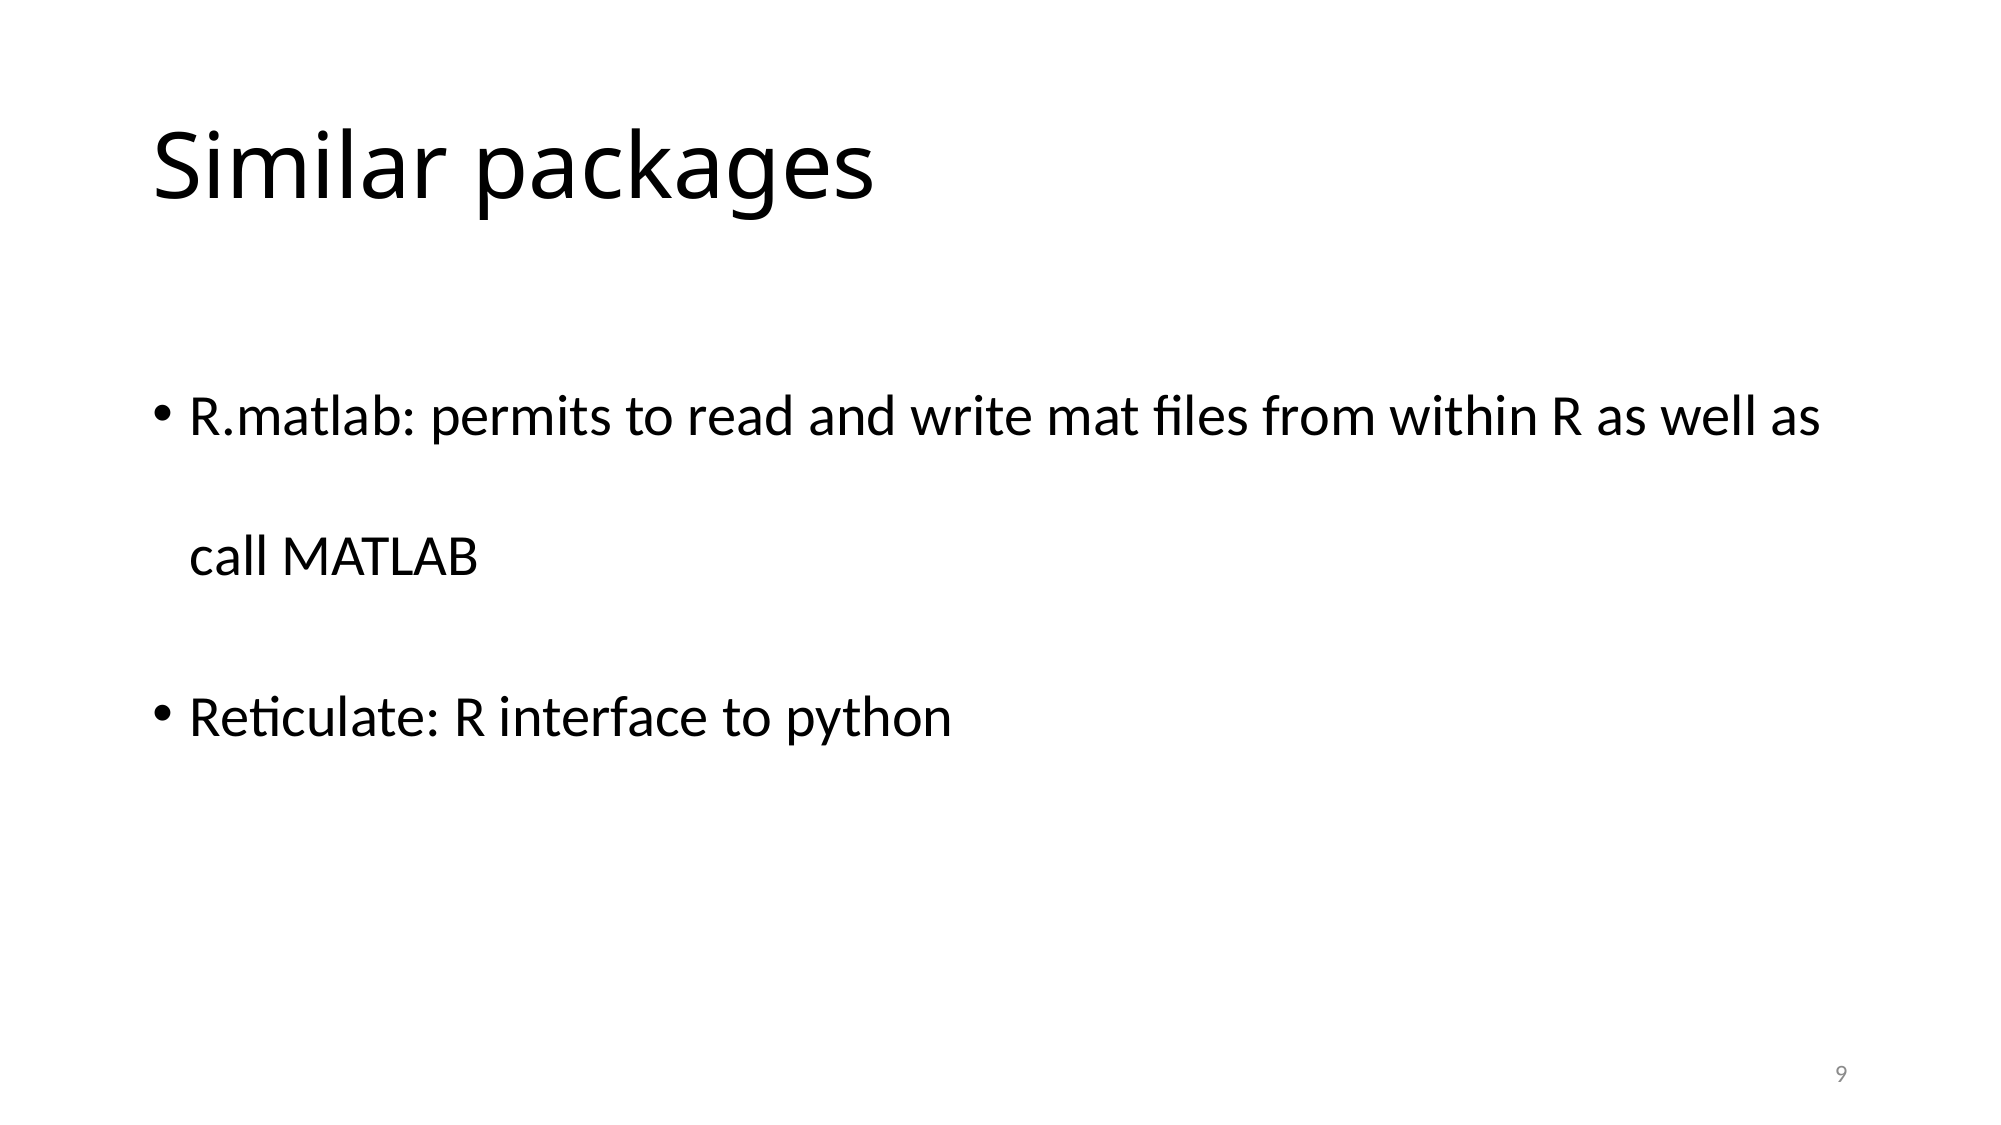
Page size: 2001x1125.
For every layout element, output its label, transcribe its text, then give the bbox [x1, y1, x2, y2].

title Similar packages [137, 59, 1863, 278]
list R.matlab: permits to read and write mat files from within R as well as call MATLAB Reticulate: R interface to python [137, 299, 1863, 1014]
slide_number 9 [1412, 1042, 1863, 1103]
